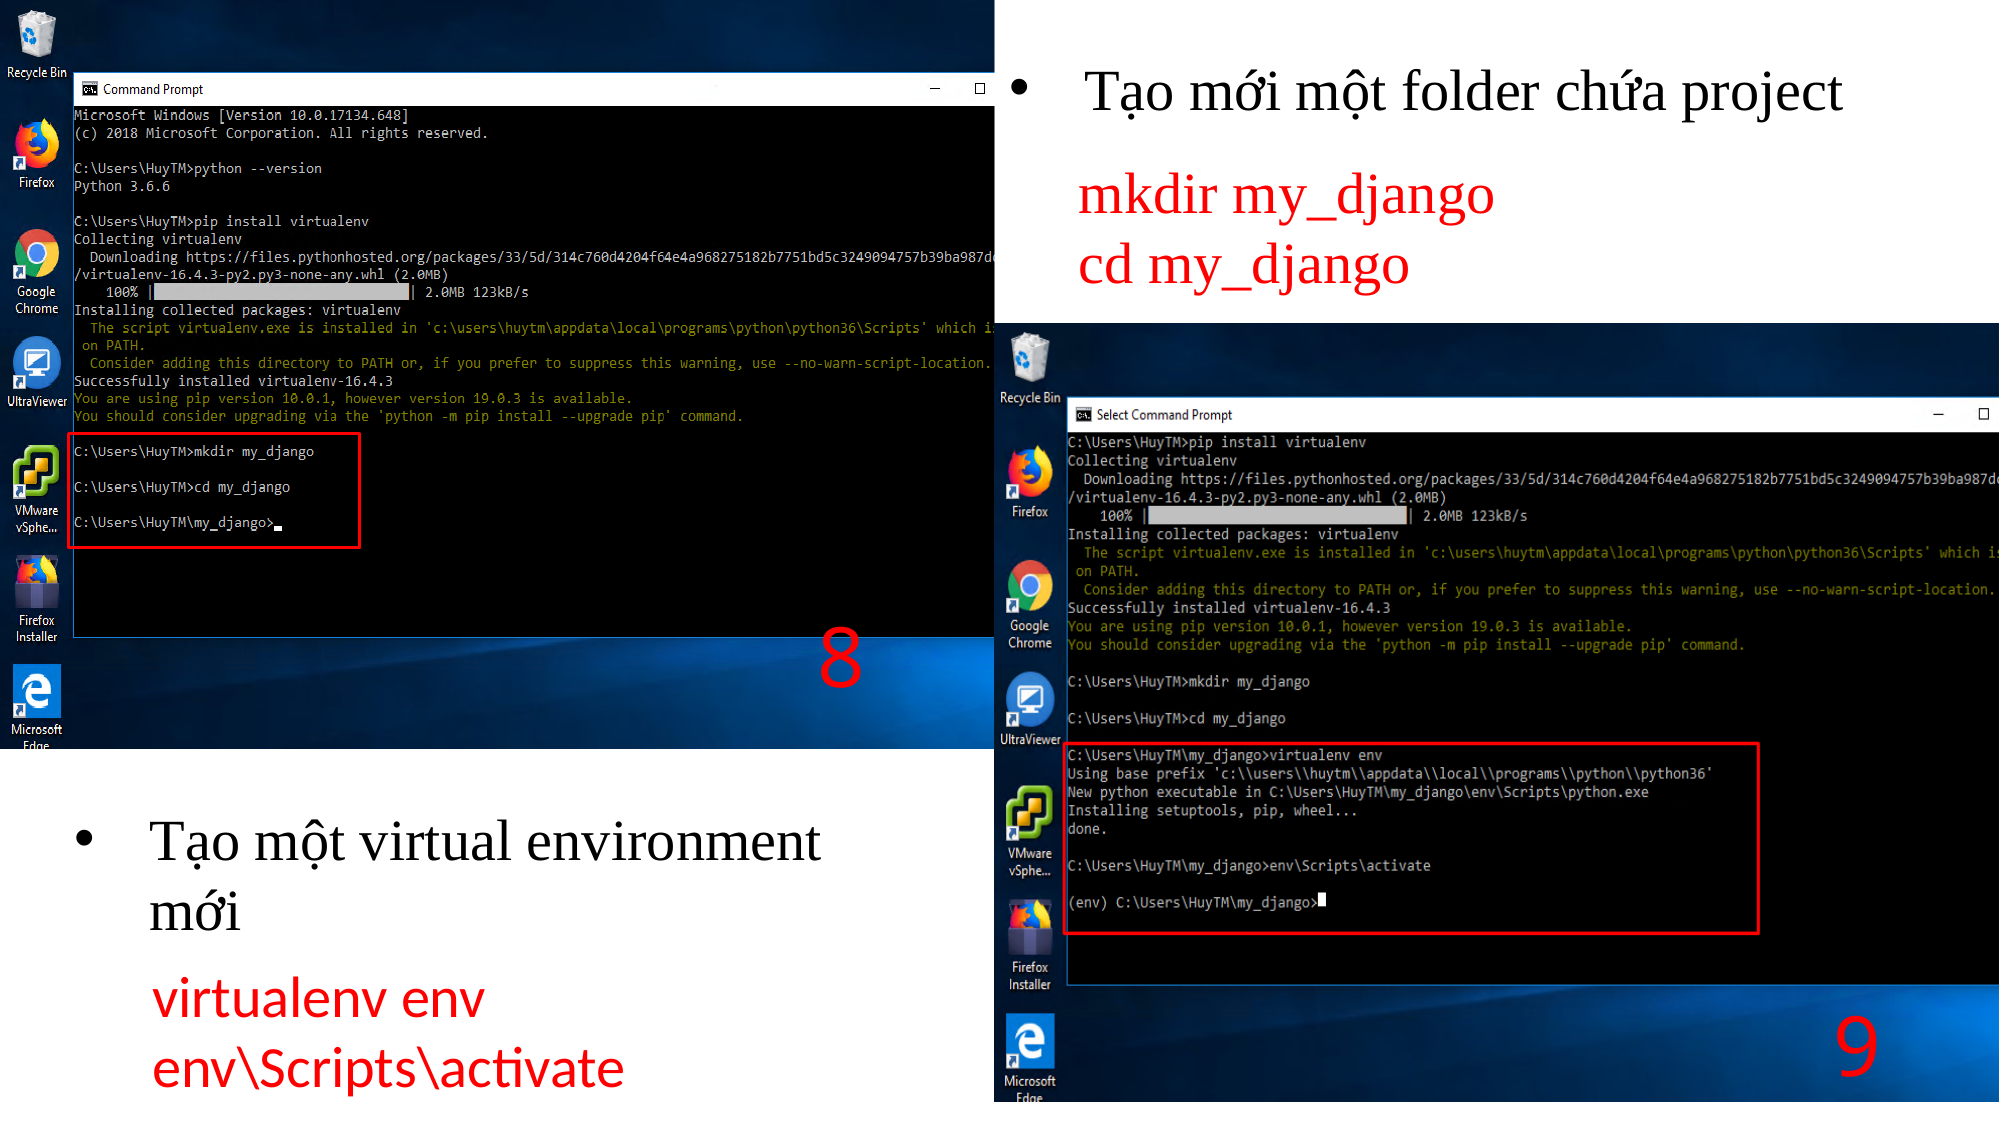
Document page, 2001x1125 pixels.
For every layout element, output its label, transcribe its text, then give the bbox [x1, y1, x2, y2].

text_box mkdir my_django cd my_django [1064, 148, 1891, 303]
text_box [994, 323, 2000, 1102]
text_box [0, 0, 995, 749]
text_box virtualenv env env\Scripts\activate [137, 951, 804, 1107]
text_box Tạo một virtual environment mới [60, 795, 881, 950]
text_box Tạo mới một folder chứa project [995, 44, 1950, 129]
